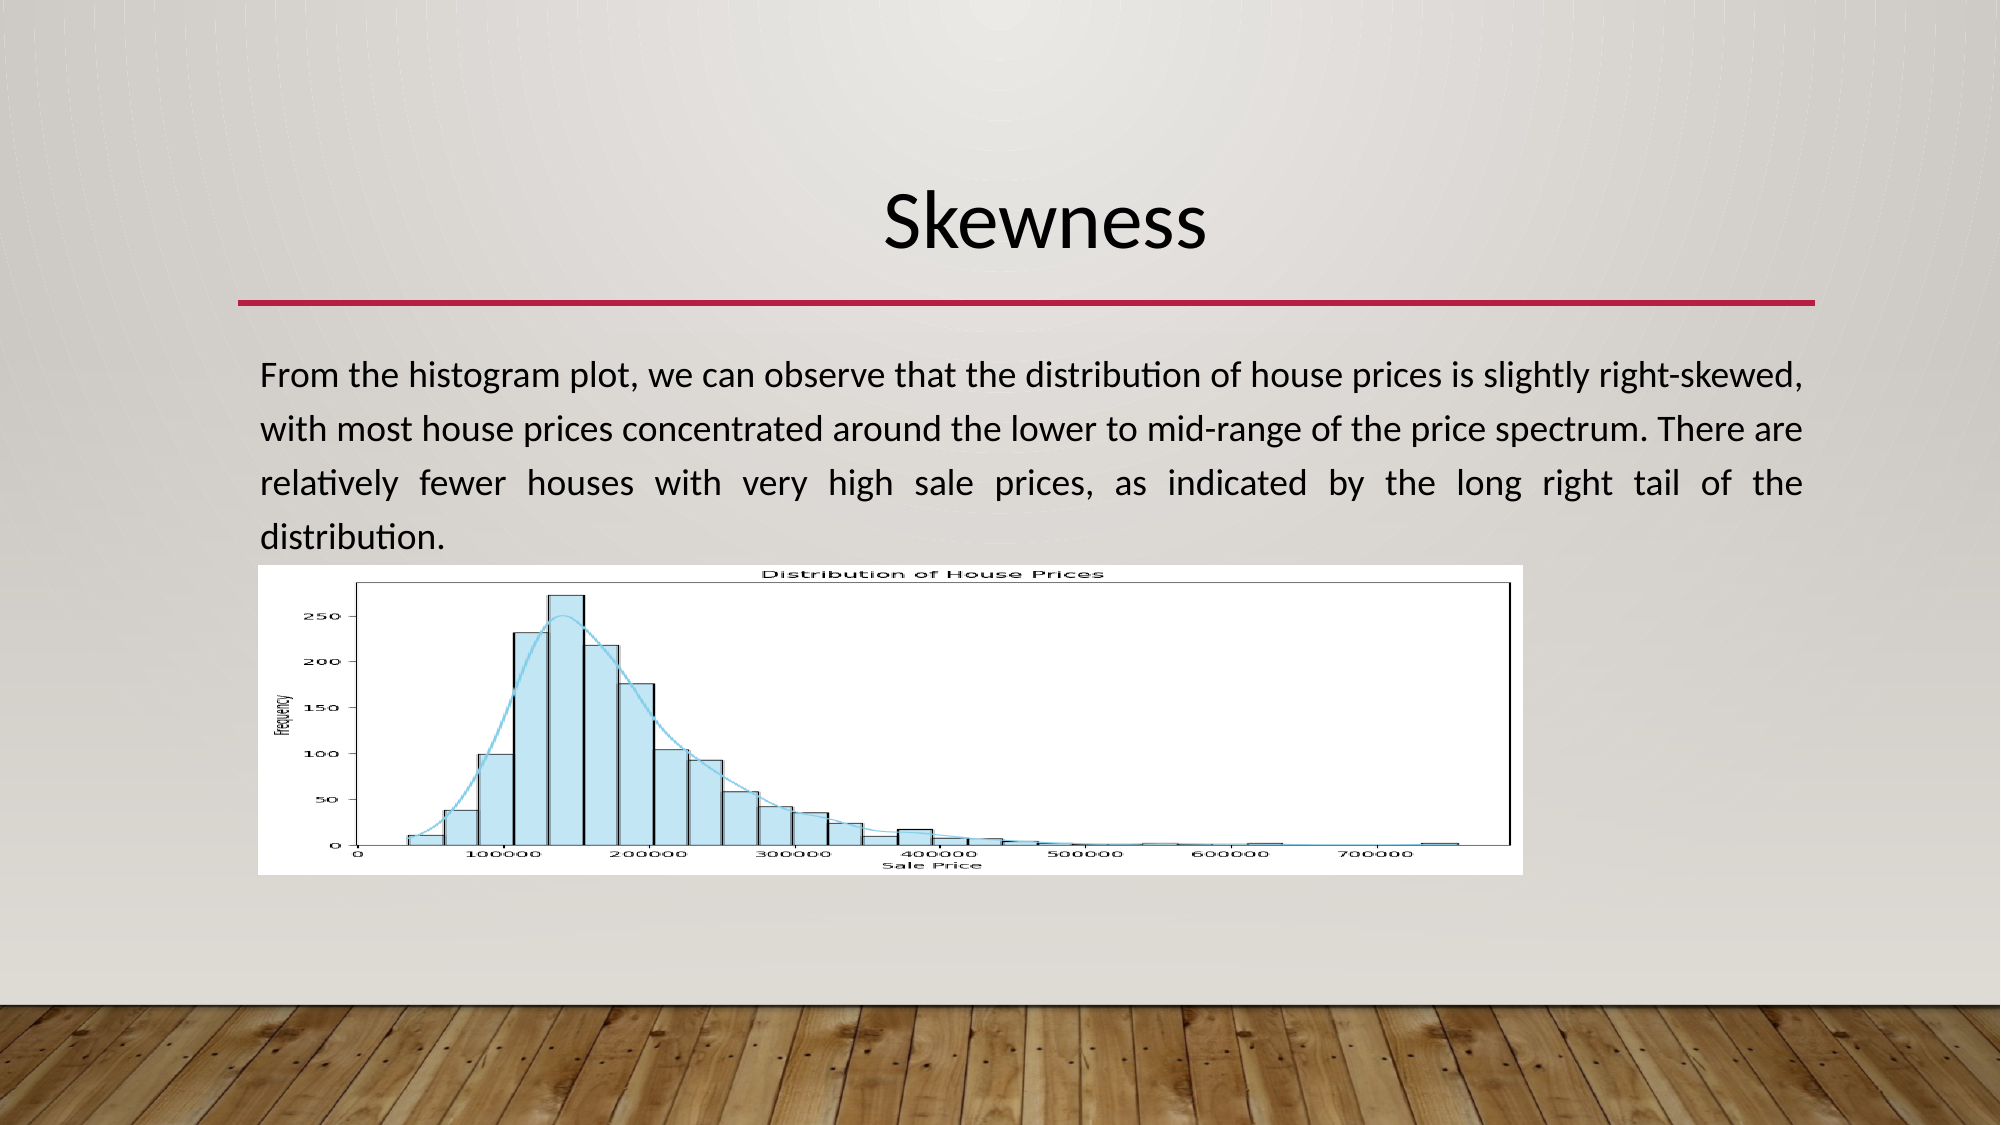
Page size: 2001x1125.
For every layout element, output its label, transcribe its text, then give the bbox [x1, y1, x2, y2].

picture [0, 1005, 2000, 1125]
picture [258, 565, 1523, 875]
list From the histogram plot, we can observe that the distribution of house prices is slightly right-skewed, with most house prices concentrated around the lower to mid-range of the price spectrum. There are relatively fewer houses with very high sale prices, as indicated by the long right tail of the distribution. [245, 333, 1821, 507]
title Skewness [258, 169, 1834, 275]
